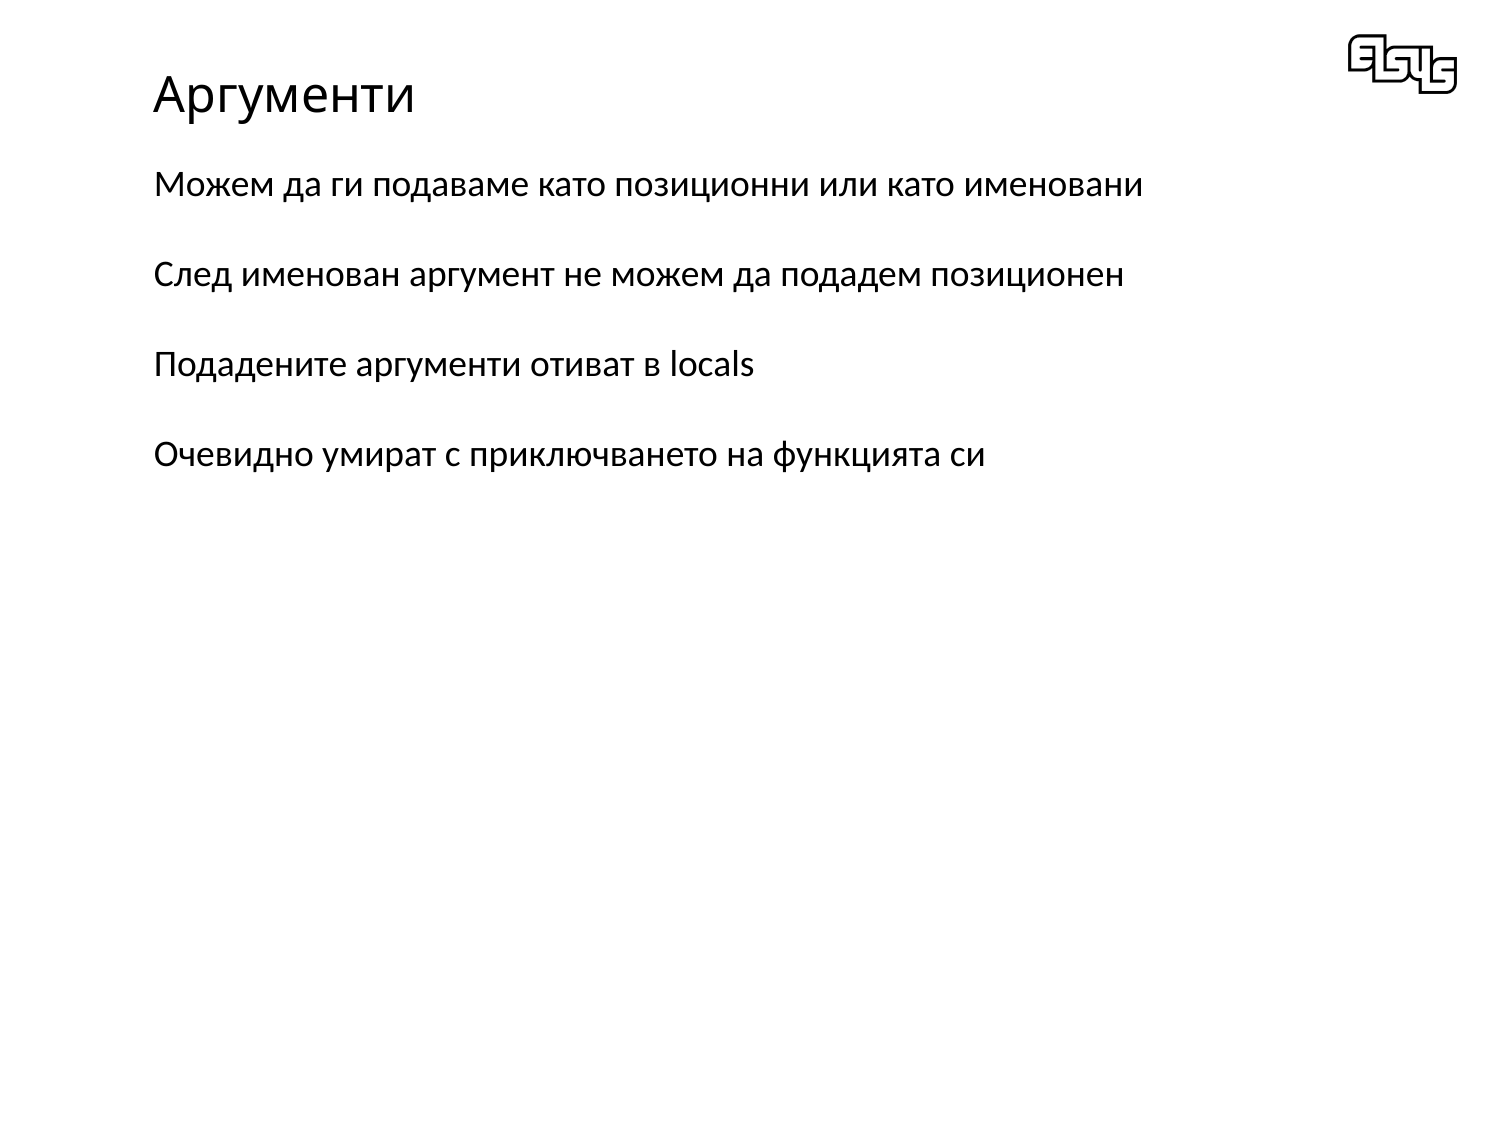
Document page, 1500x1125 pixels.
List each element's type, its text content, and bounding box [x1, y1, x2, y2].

text_box Можем да ги подаваме като позиционни или като именовани След именован аргумент не можем да подадем позиционен Подадените аргументи отиват в locals Очевидно умират с приключването на функцията си [139, 151, 1349, 481]
text_box Аргументи [139, 55, 1447, 130]
picture [1348, 34, 1457, 94]
